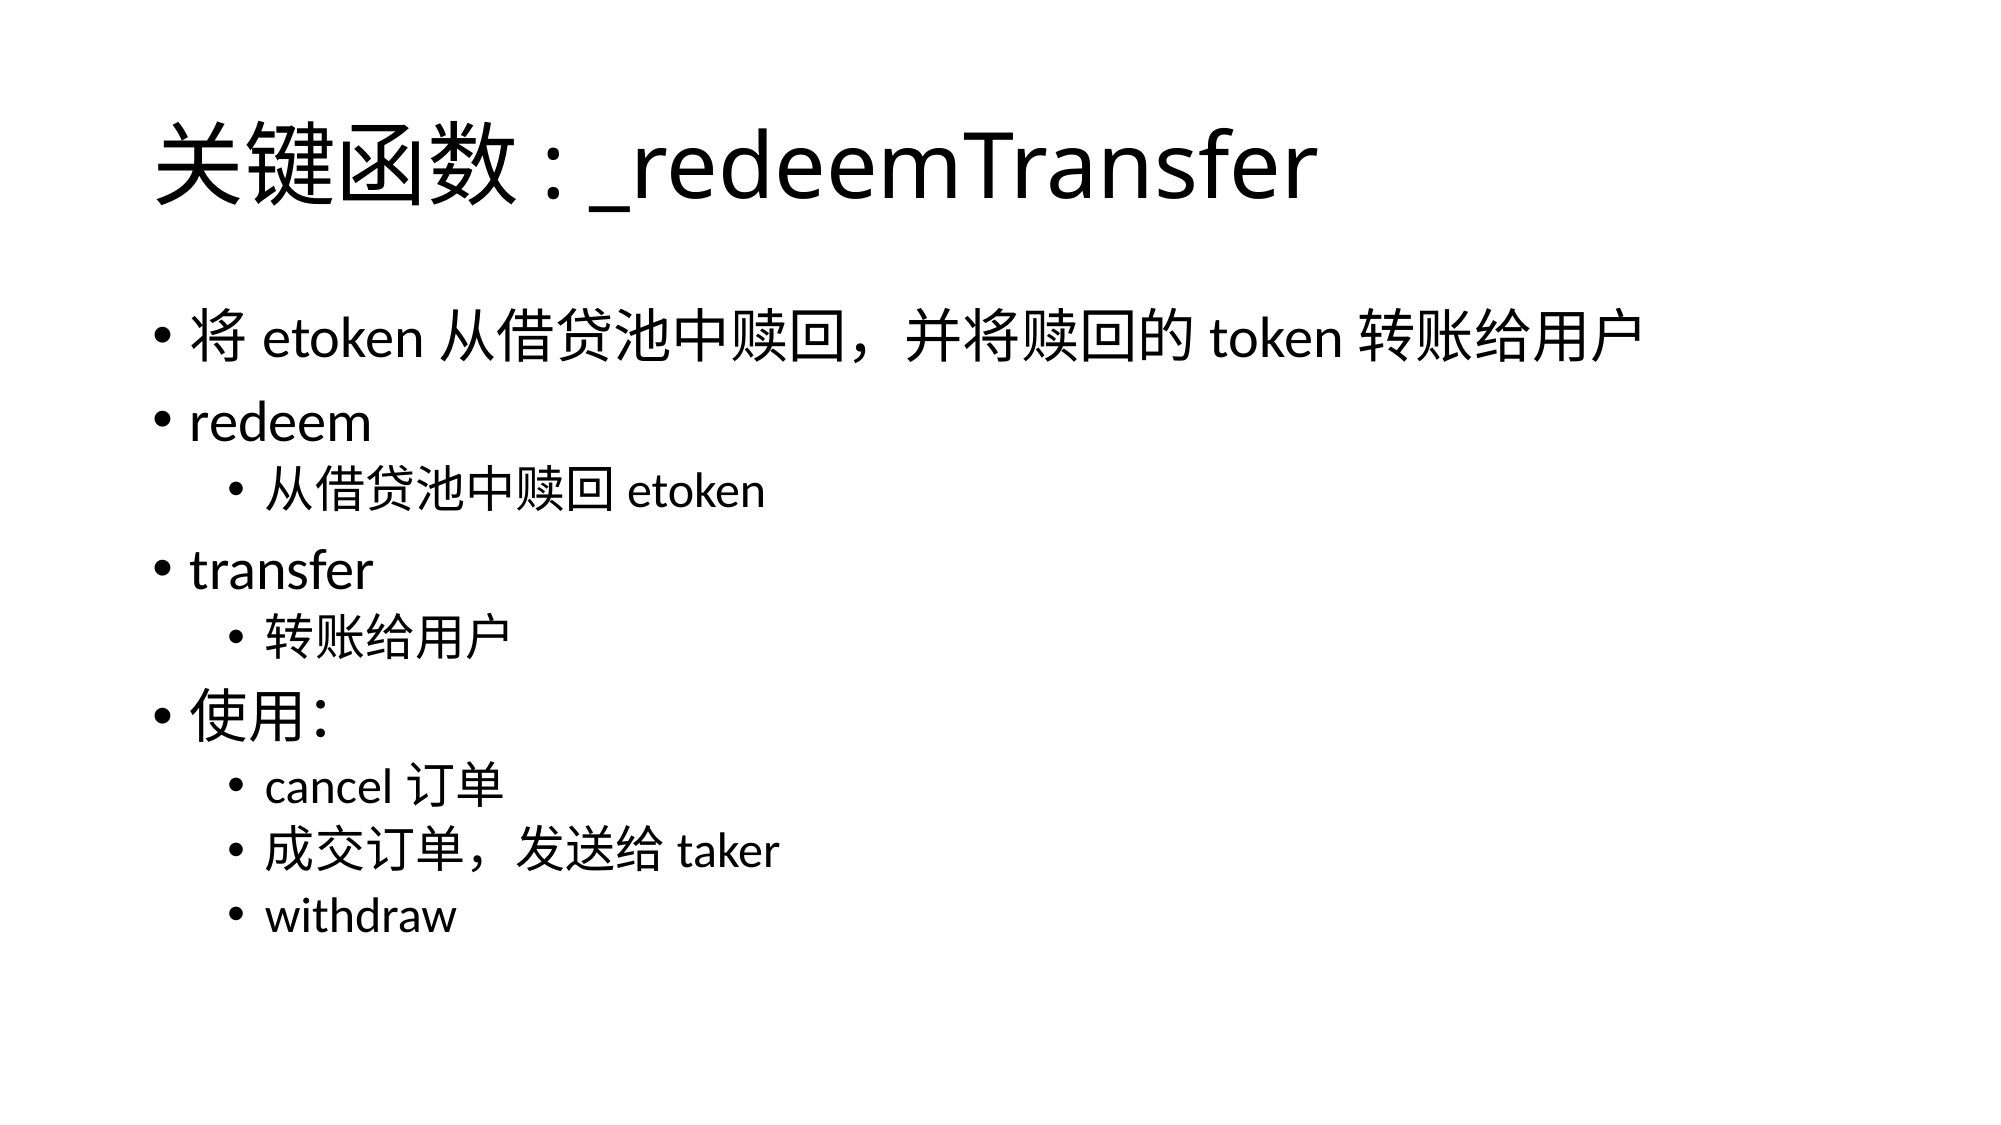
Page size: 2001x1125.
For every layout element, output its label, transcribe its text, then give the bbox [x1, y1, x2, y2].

title 关键函数: _redeemTransfer [137, 59, 1863, 278]
list 将etoken从借贷池中赎回，并将赎回的token转账给用户 redeem 从借贷池中赎回etoken transfer 转账给用户 使用： cancel订单 成交订单，发送给taker withdraw [137, 299, 1863, 1014]
